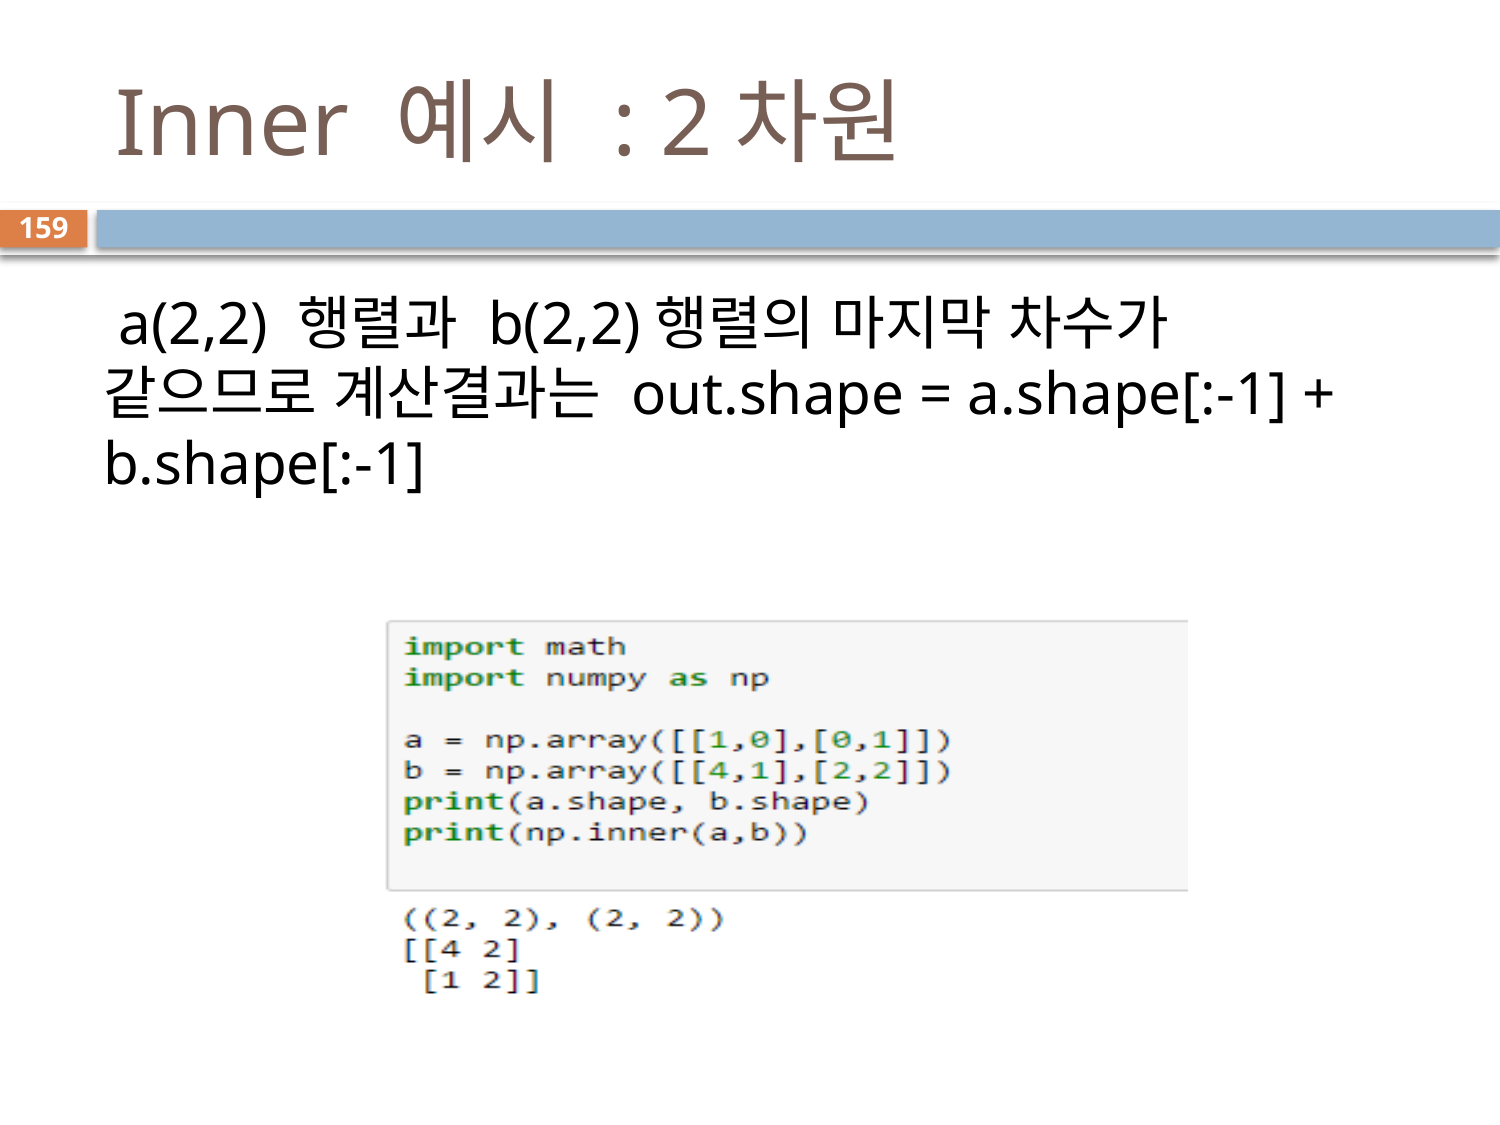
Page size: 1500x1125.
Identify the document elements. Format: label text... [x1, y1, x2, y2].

text_box a(2,2) 행렬과 b(2,2)행렬의 마지막 차수가 같으므로 계산결과는 out.shape = a.shape[:-1] + b.shape[:-1] [88, 278, 1412, 504]
picture [371, 585, 1188, 1012]
slide_number 159 [0, 208, 88, 249]
title Inner 예시 : 2차원 [100, 37, 1438, 200]
